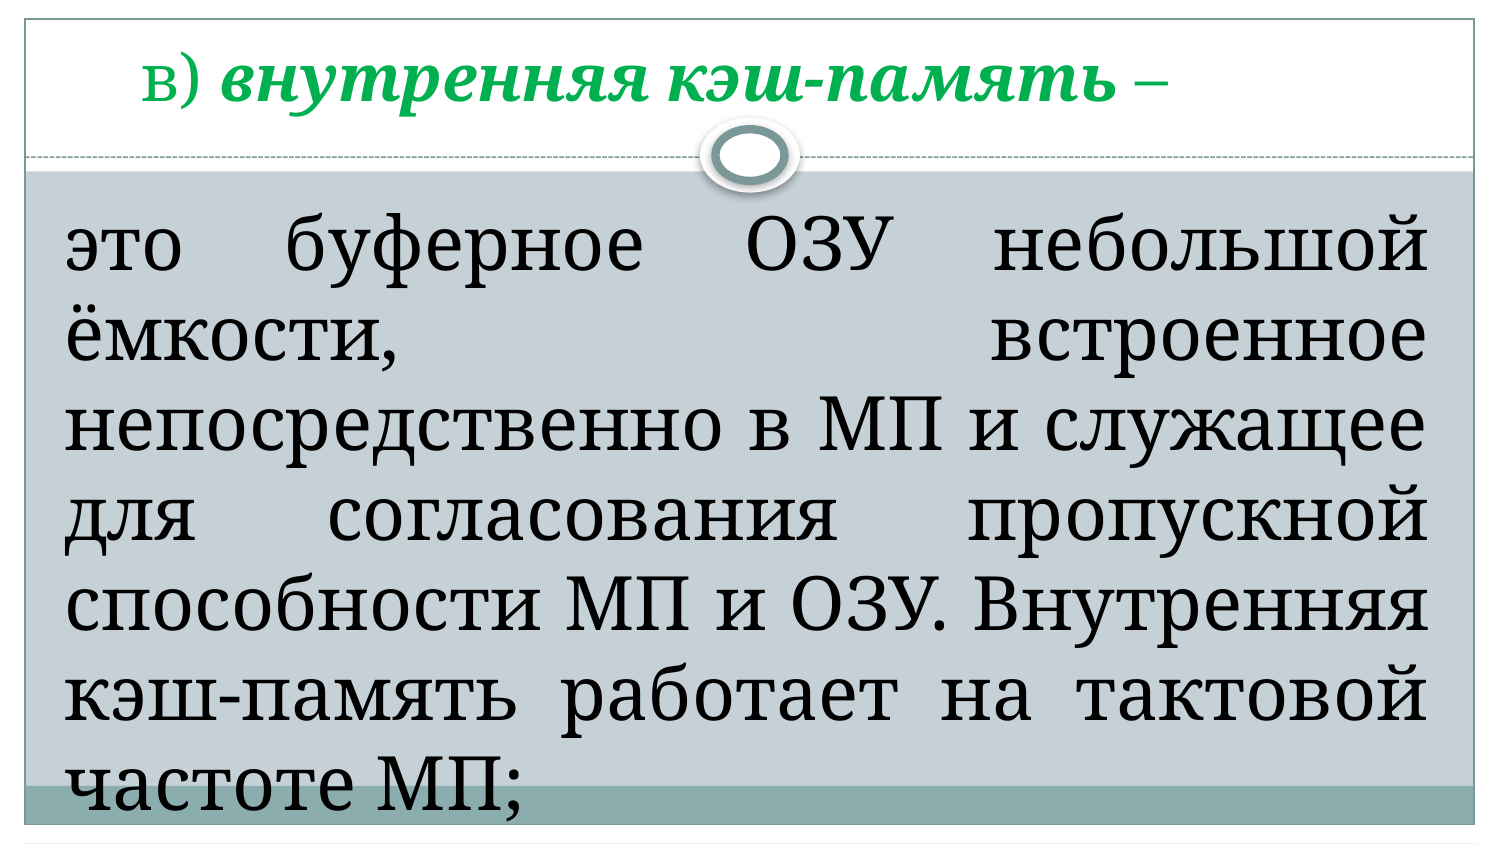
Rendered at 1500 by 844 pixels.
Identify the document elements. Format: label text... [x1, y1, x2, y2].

title в) внутренняя кэш-память – [49, 28, 1450, 122]
list это буферное ОЗУ небольшой ёмкости, встроенное непосредственно в МП и служащее для согласования пропускной способности МП и ОЗУ. Внутренняя кэш-память работает на тактовой частоте МП; [49, 187, 1445, 751]
